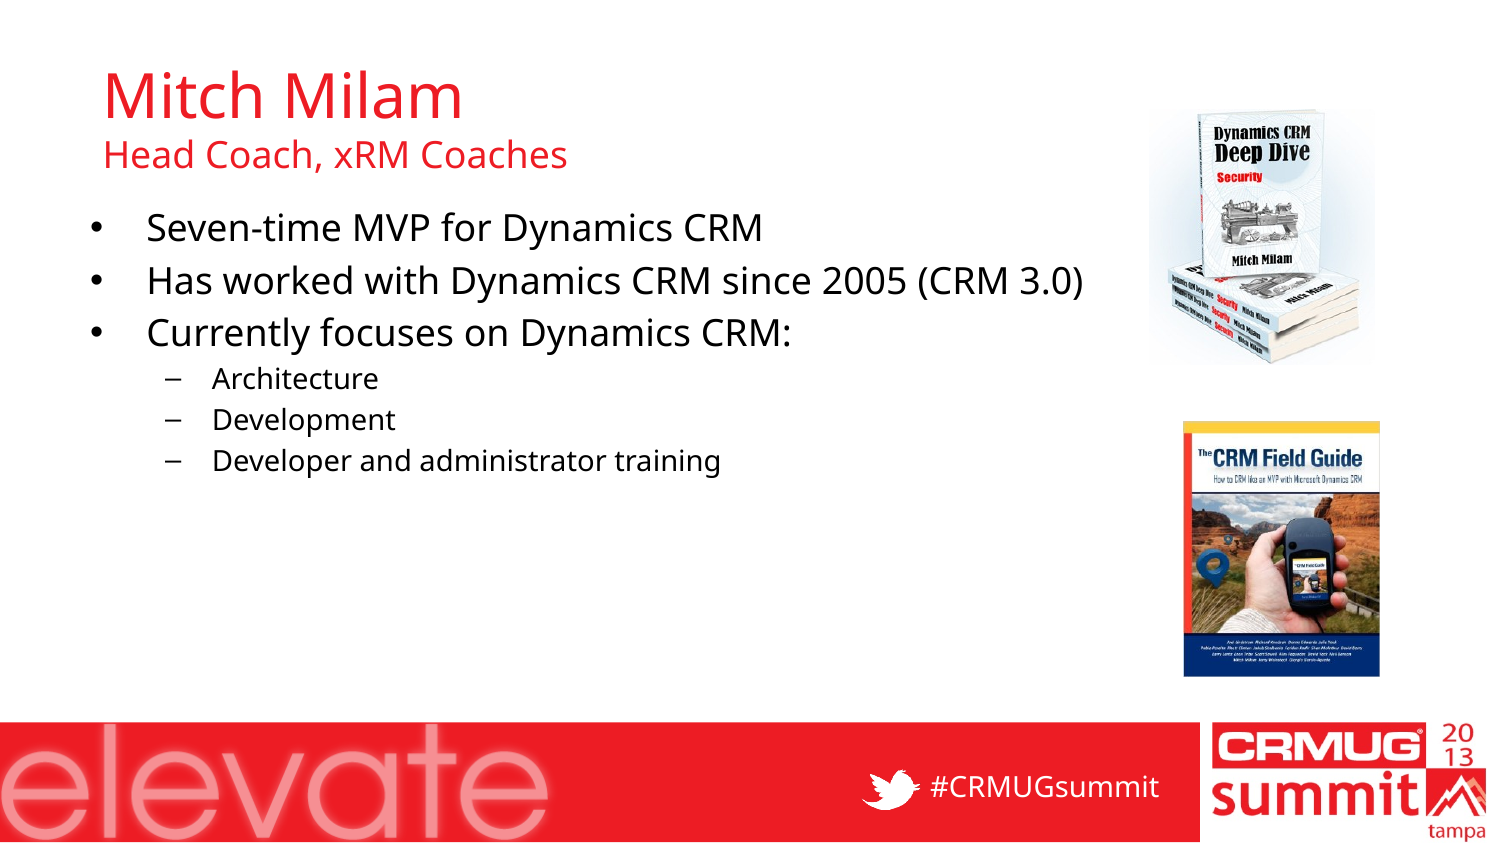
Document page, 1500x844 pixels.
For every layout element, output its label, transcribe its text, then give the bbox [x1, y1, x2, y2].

picture [849, 748, 932, 830]
picture [1182, 421, 1380, 678]
picture [1212, 722, 1491, 843]
list Seven-time MVP for Dynamics CRM Has worked with Dynamics CRM since 2005 (CRM 3.0) Currently focuses on Dynamics CRM: Architecture Development Developer and administrator training [75, 196, 1425, 714]
picture [1149, 109, 1375, 365]
title Mitch Milam Head Coach, xRM Coaches [87, 57, 1257, 175]
